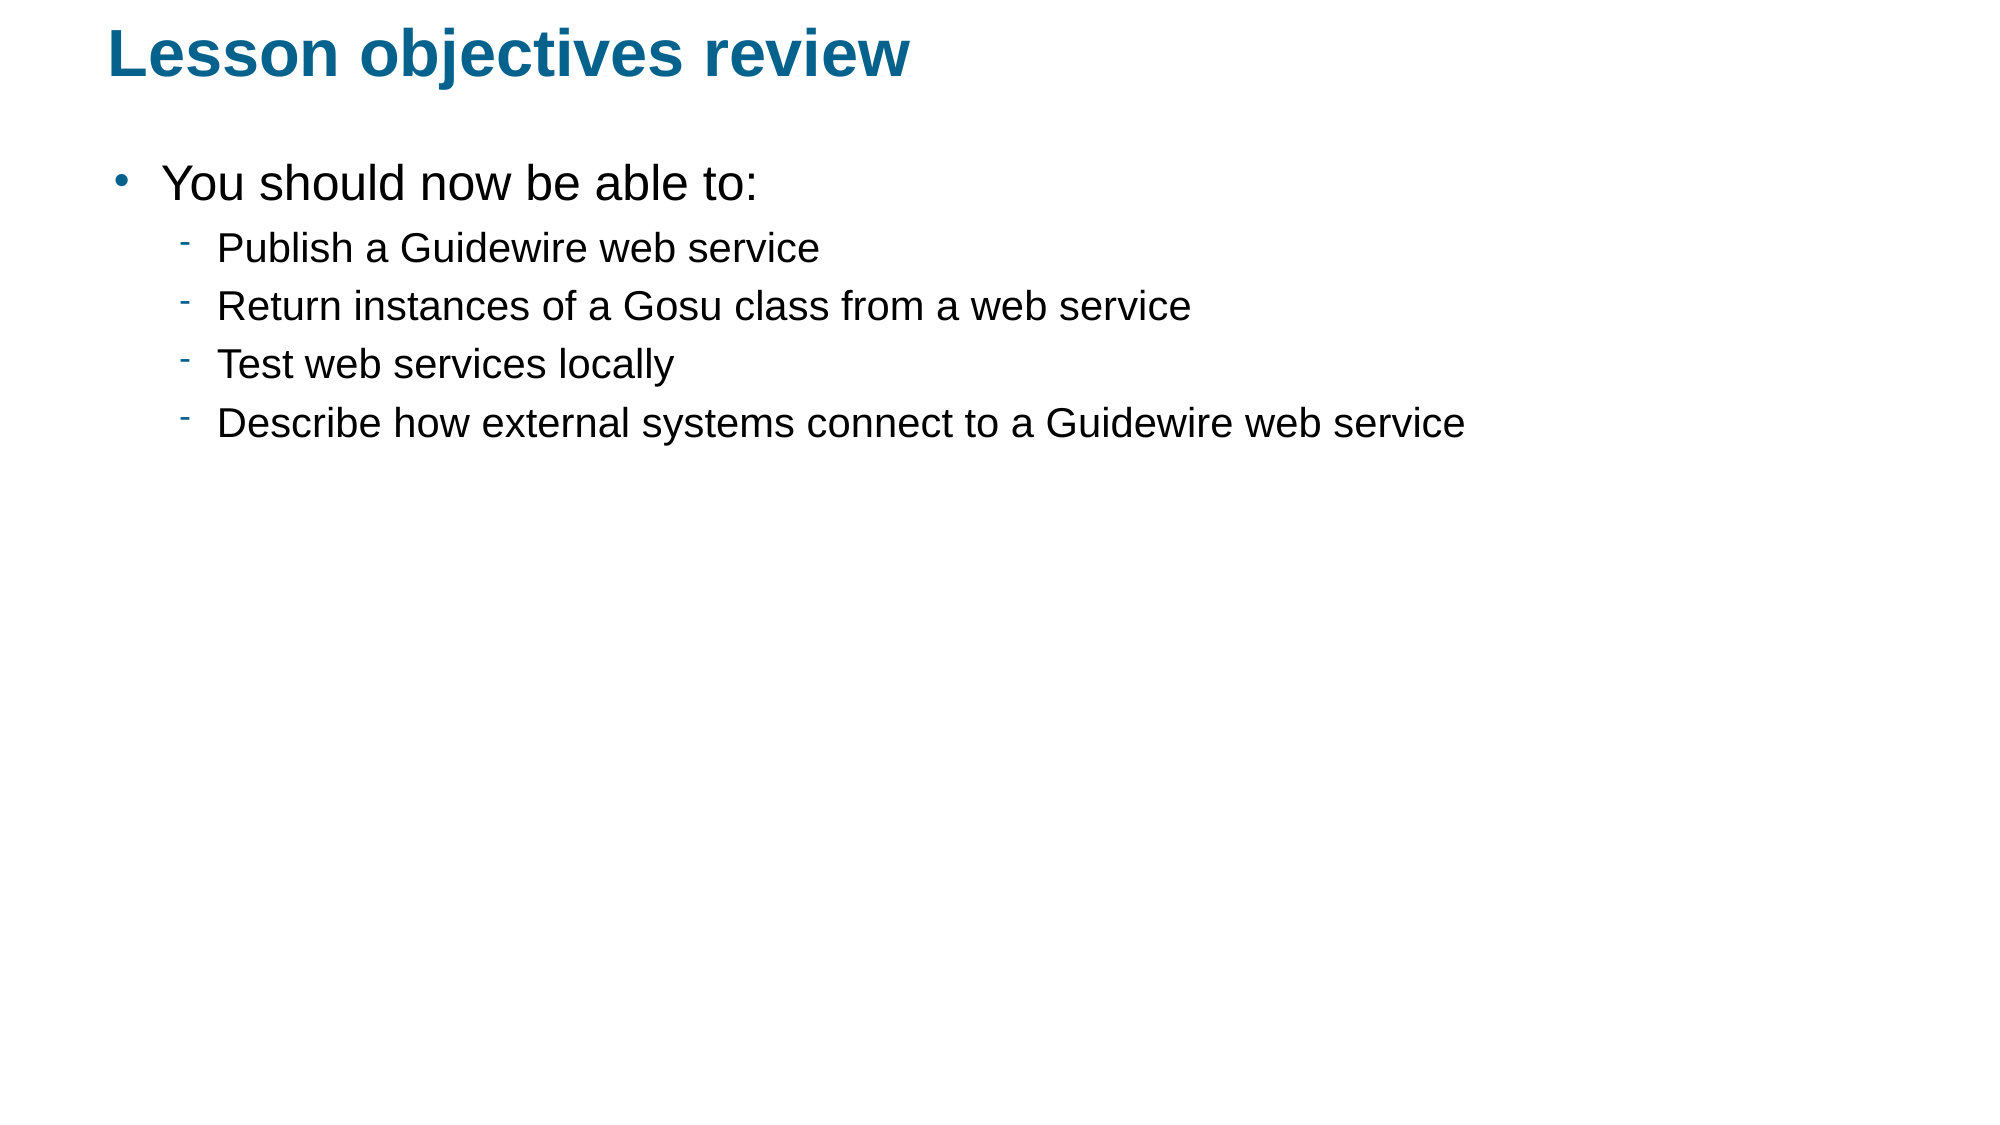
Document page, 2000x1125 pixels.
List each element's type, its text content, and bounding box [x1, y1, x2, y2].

list Publish a Guidewire web service Return instances of a Gosu class from a web service Test web services locally Describe how external systems connect to a Guidewire web service [113, 220, 1934, 1050]
